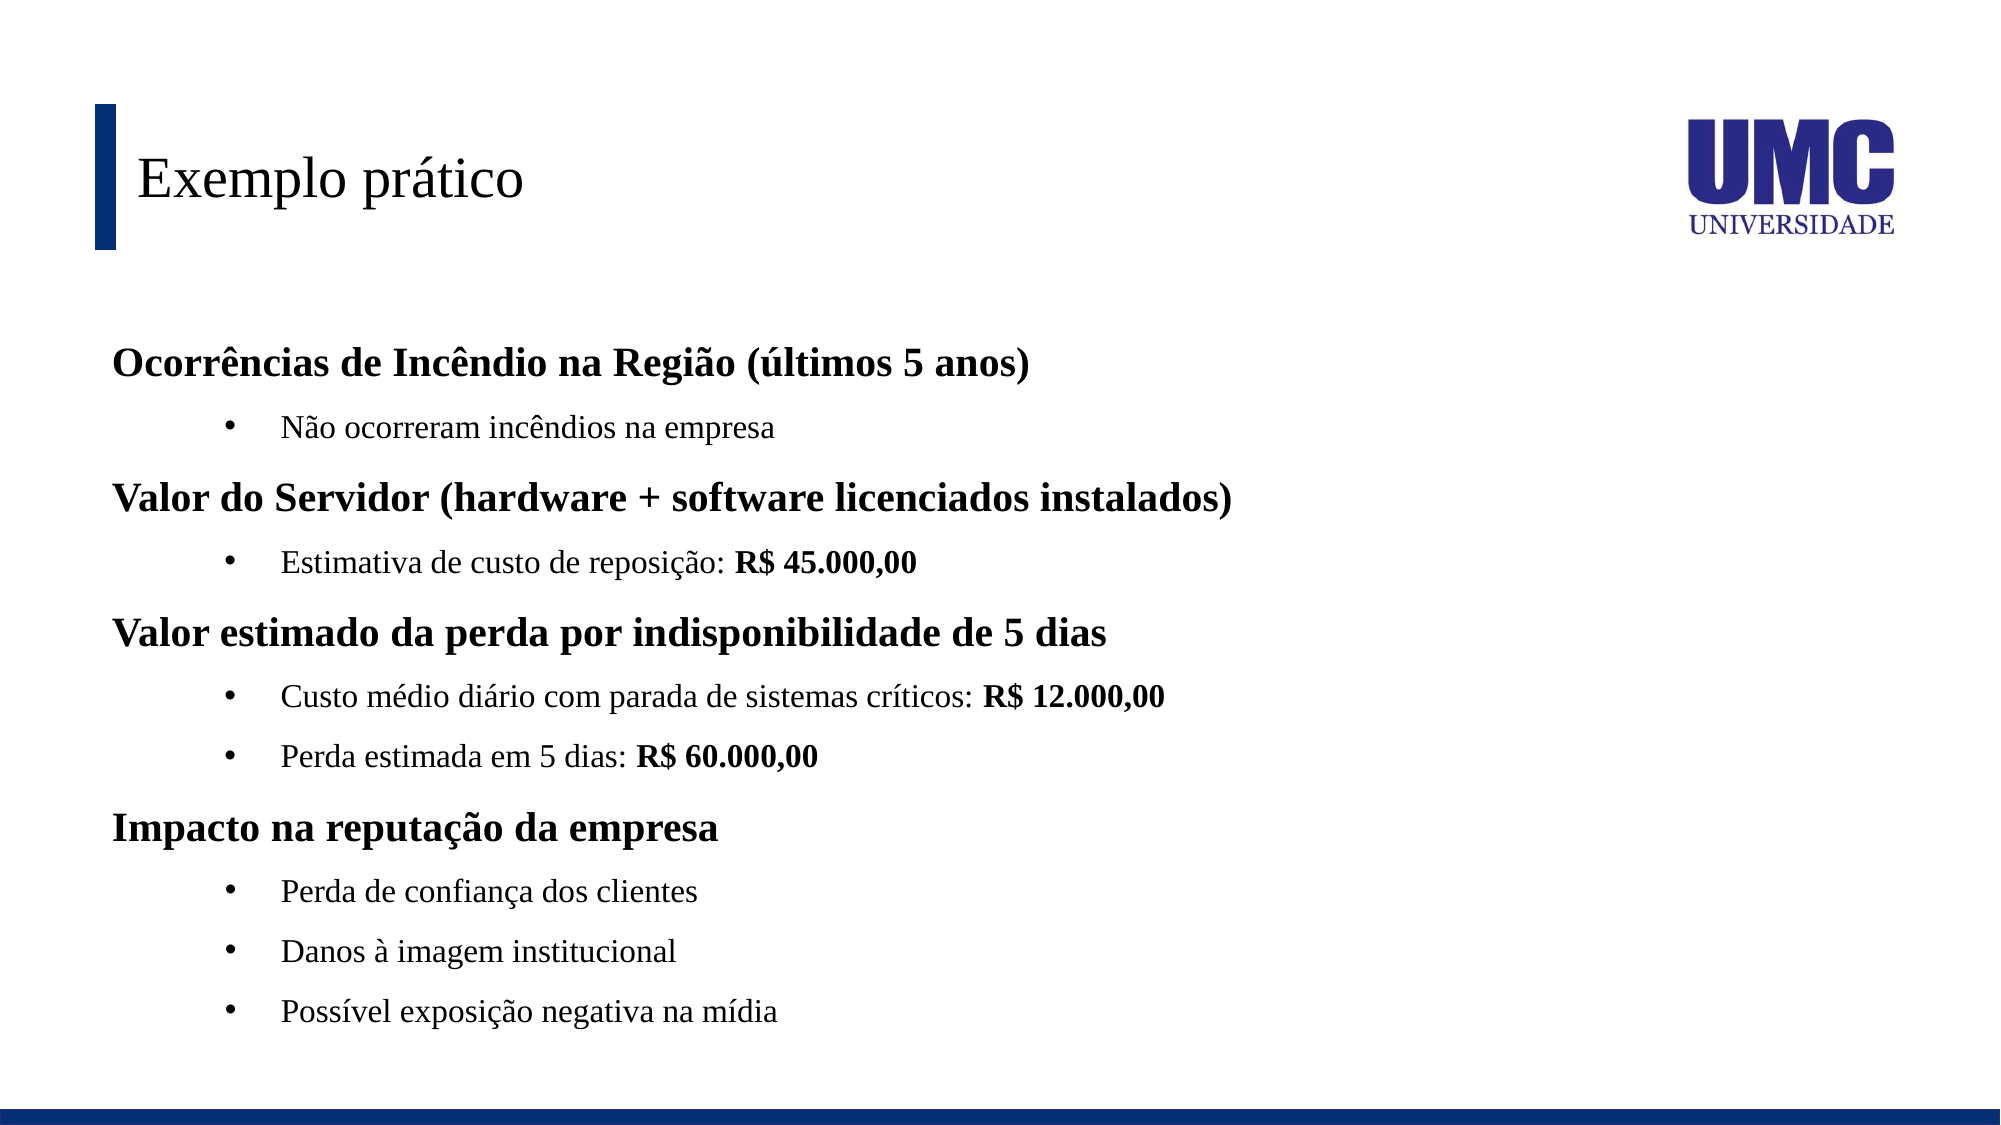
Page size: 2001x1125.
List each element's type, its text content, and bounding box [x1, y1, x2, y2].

title Exemplo prático [122, 140, 1667, 214]
picture [1686, 117, 1896, 237]
picture [1, 1110, 1999, 1124]
picture [95, 104, 116, 250]
list Ocorrências de Incêndio na Região (últimos 5 anos) Não ocorreram incêndios na empresa Valor do Servidor (hardware + software licenciados instalados) Estimativa de custo de reposição: R$ 45.000,00 Valor estimado da perda por indisponibilidade de 5 dias Custo médio diário com parada de sistemas críticos: R$ 12.000,00 Perda estimada em 5 dias: R$ 60.000,00 Impacto na reputação da empresa Perda de confiança dos clientes Danos à imagem institucional Possível exposição negativa na mídia [97, 302, 1903, 1074]
